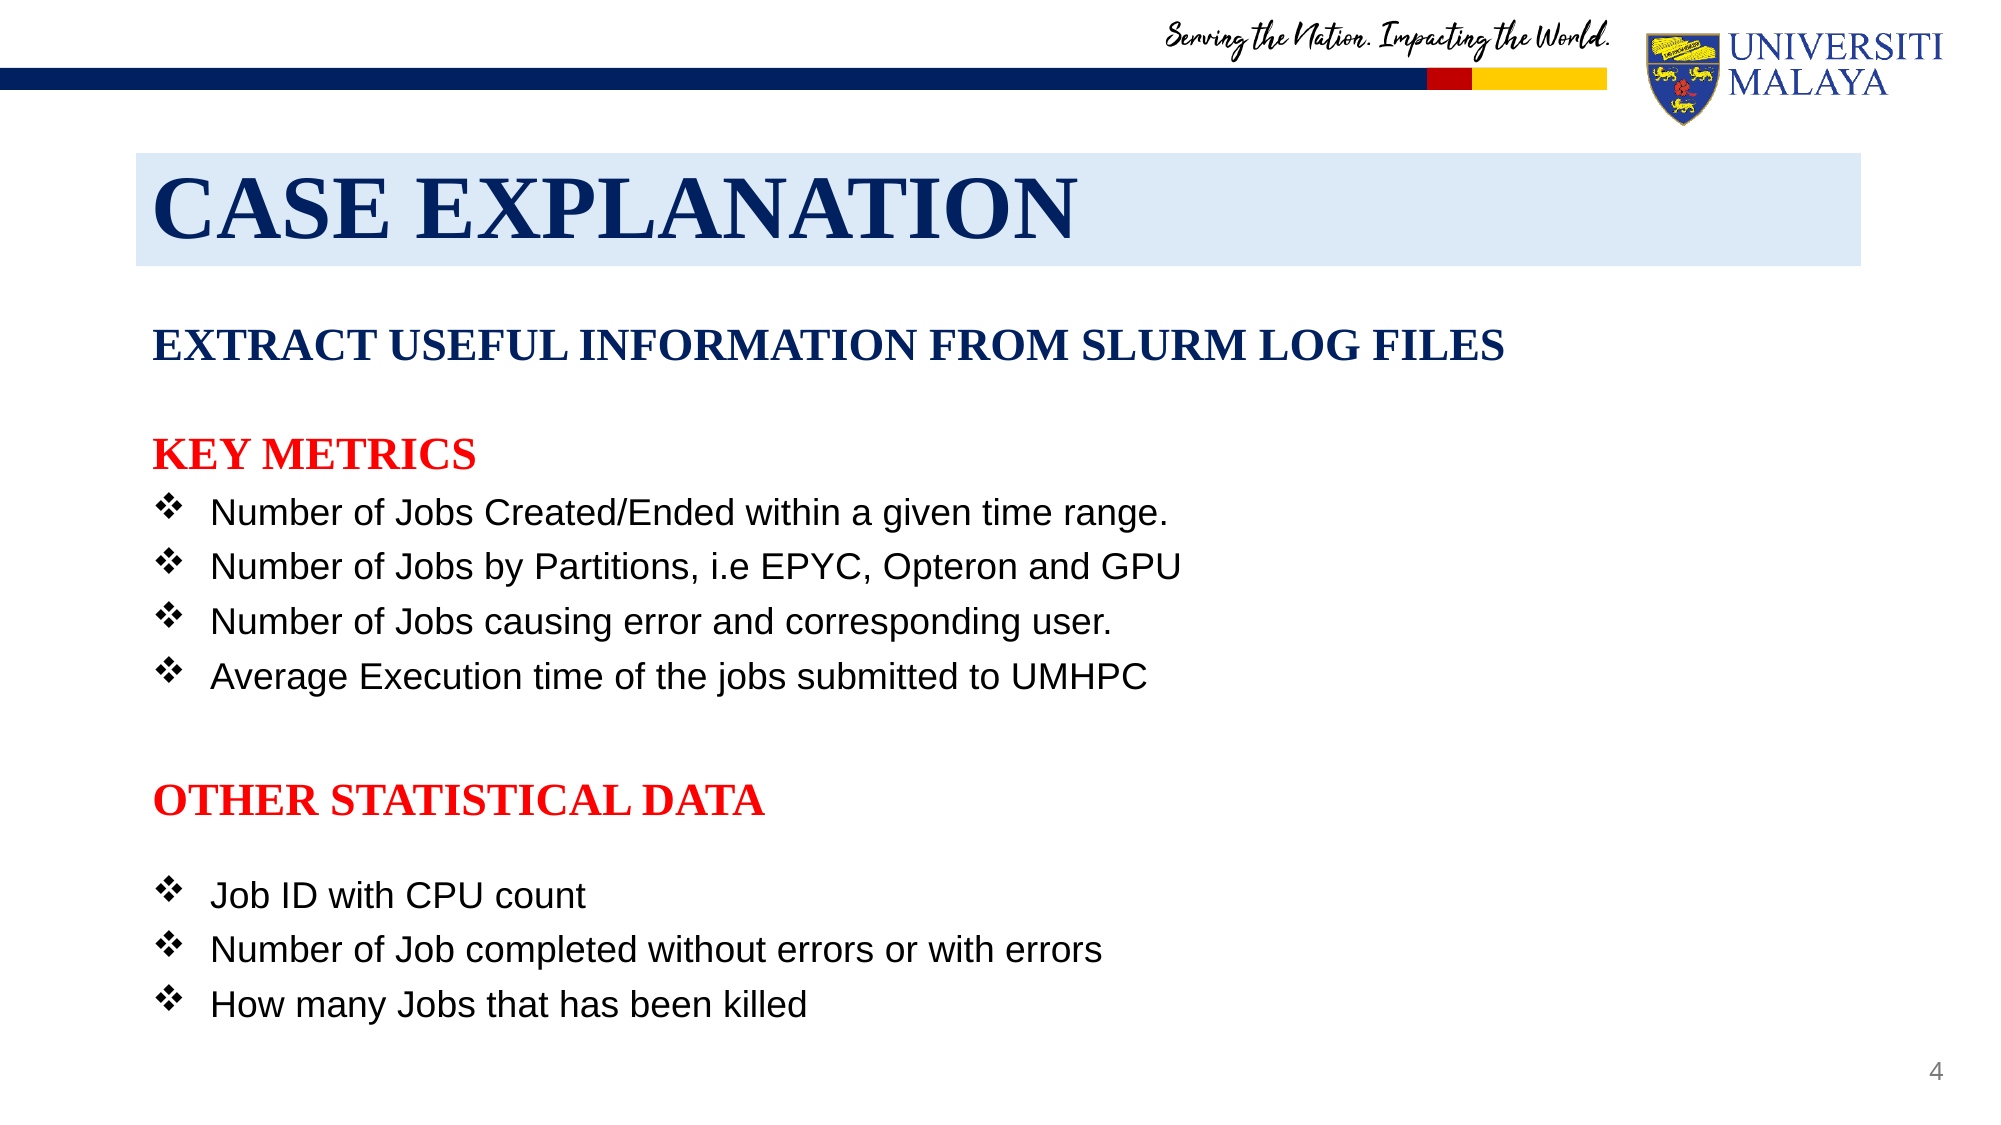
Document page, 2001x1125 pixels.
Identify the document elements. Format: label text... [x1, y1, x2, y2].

slide_number 4 [1491, 1042, 1959, 1103]
picture [1141, 0, 2000, 212]
list EXTRACT USEFUL INFORMATION FROM SLURM LOG FILES KEY METRICS Number of Jobs Created/Ended within a given time range. Number of Jobs by Partitions, i.e EPYC, Opteron and GPU Number of Jobs causing error and corresponding user. Average Execution time of the jobs submitted to UMHPC OTHER STATISTICAL DATA Job ID with CPU count Number of Job completed without errors or with errors How many Jobs that has been killed [137, 313, 1863, 1035]
title CASE EXPLANATION [136, 153, 1861, 267]
